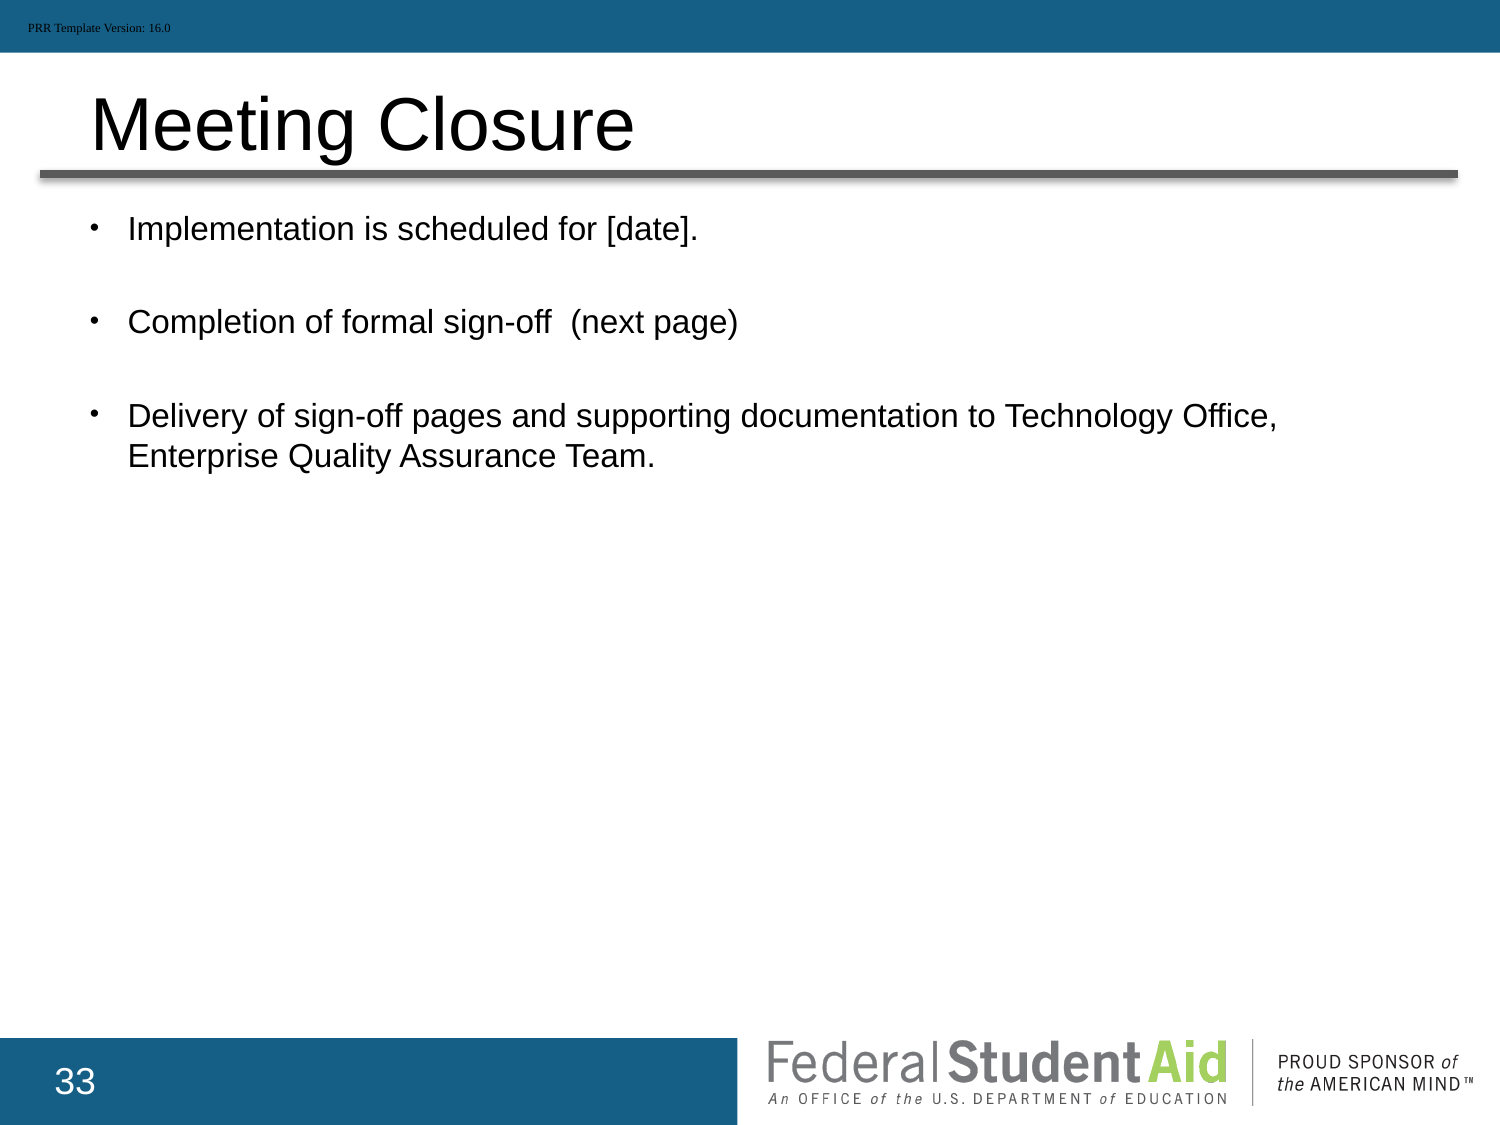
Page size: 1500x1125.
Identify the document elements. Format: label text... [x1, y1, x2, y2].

picture [768, 1039, 1473, 1106]
text_box PRR Template Version: 16.0 [13, 12, 186, 43]
list Implementation is scheduled for [date]. Completion of formal sign-off (next page) Delivery of sign-off pages and supporting documentation to Technology Office, Enterprise Quality Assurance Team. [75, 200, 1425, 1025]
title Meeting Closure [75, 67, 1479, 175]
